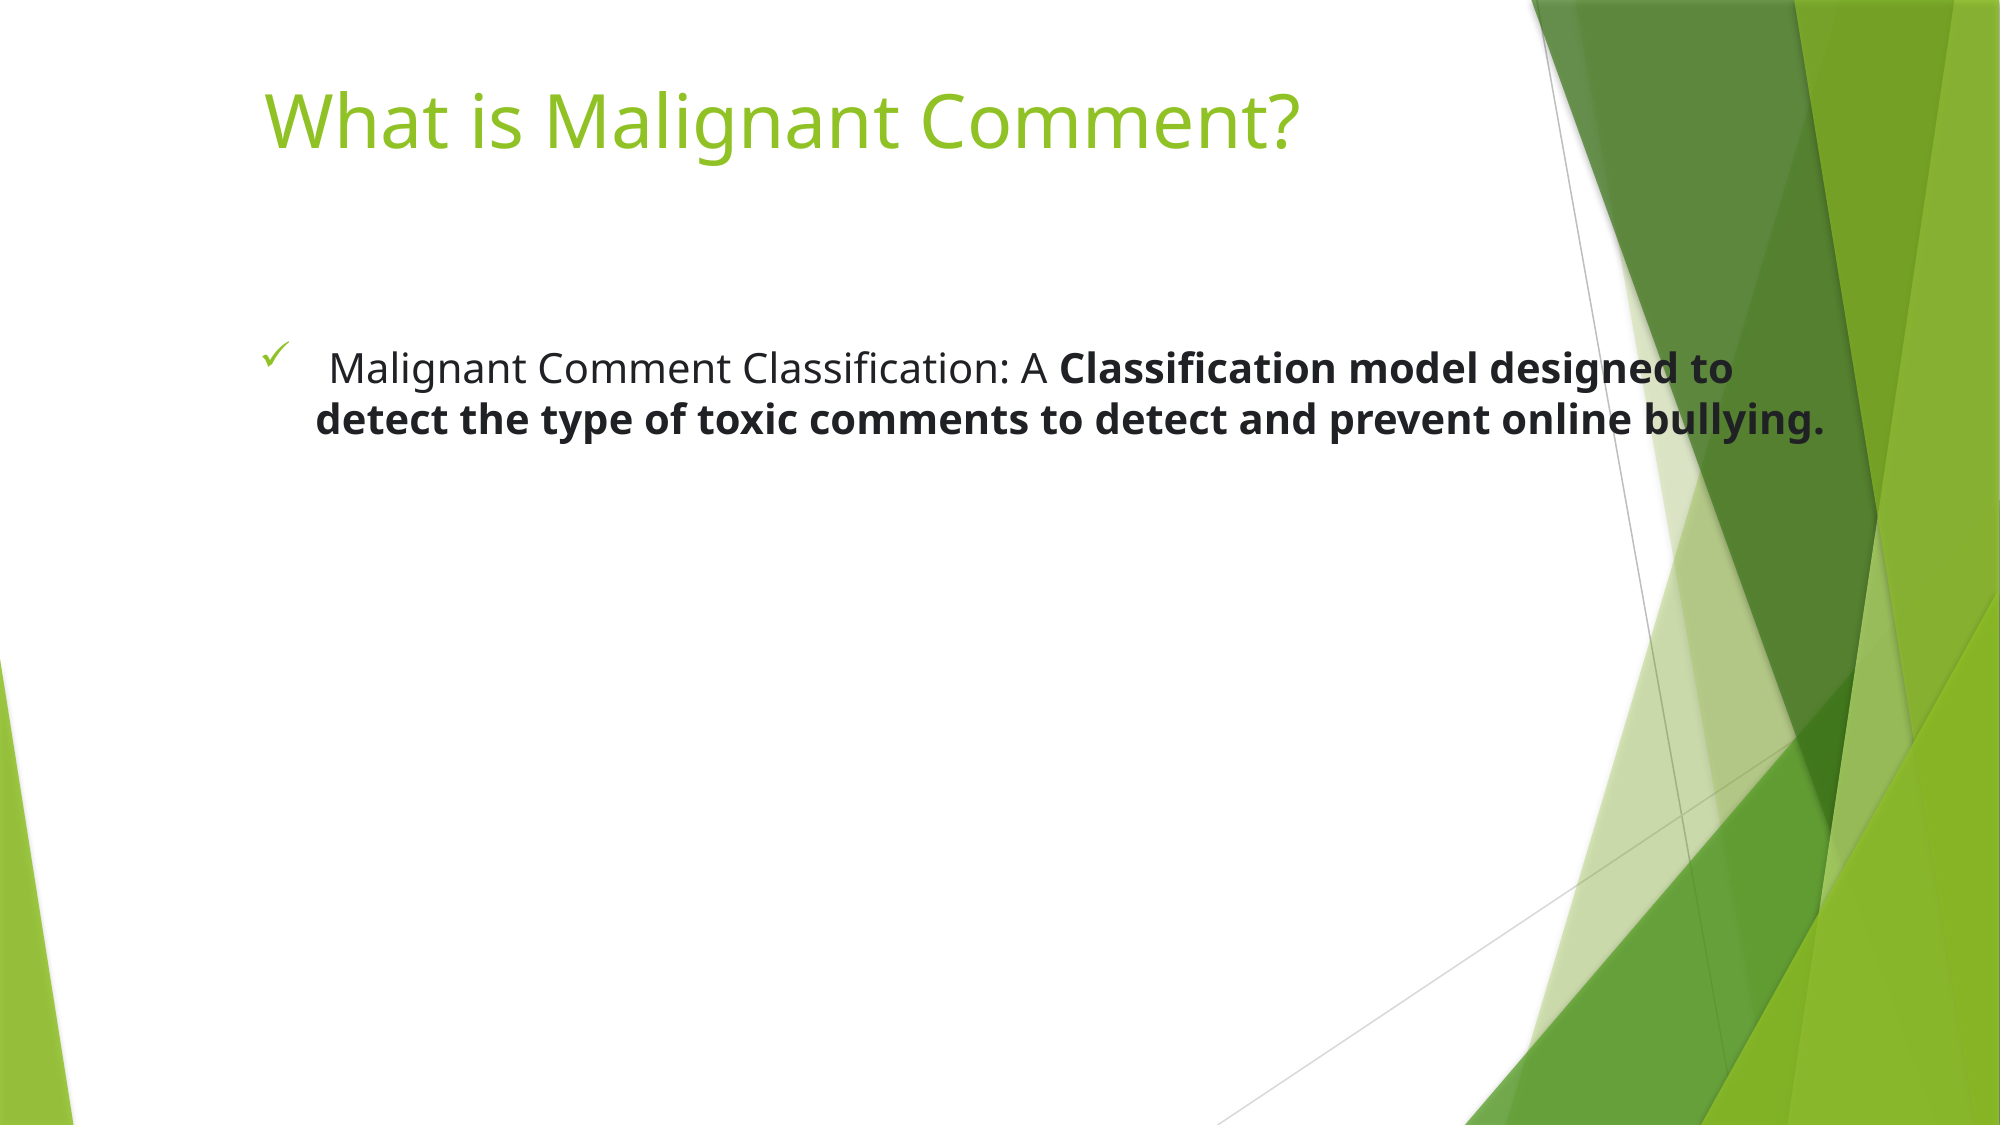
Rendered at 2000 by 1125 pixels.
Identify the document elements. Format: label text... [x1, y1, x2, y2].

list Malignant Comment Classification: A Classification model designed to detect the type of toxic comments to detect and prevent online bullying. [244, 325, 1857, 504]
title What is Malignant Comment? [249, 66, 1863, 279]
